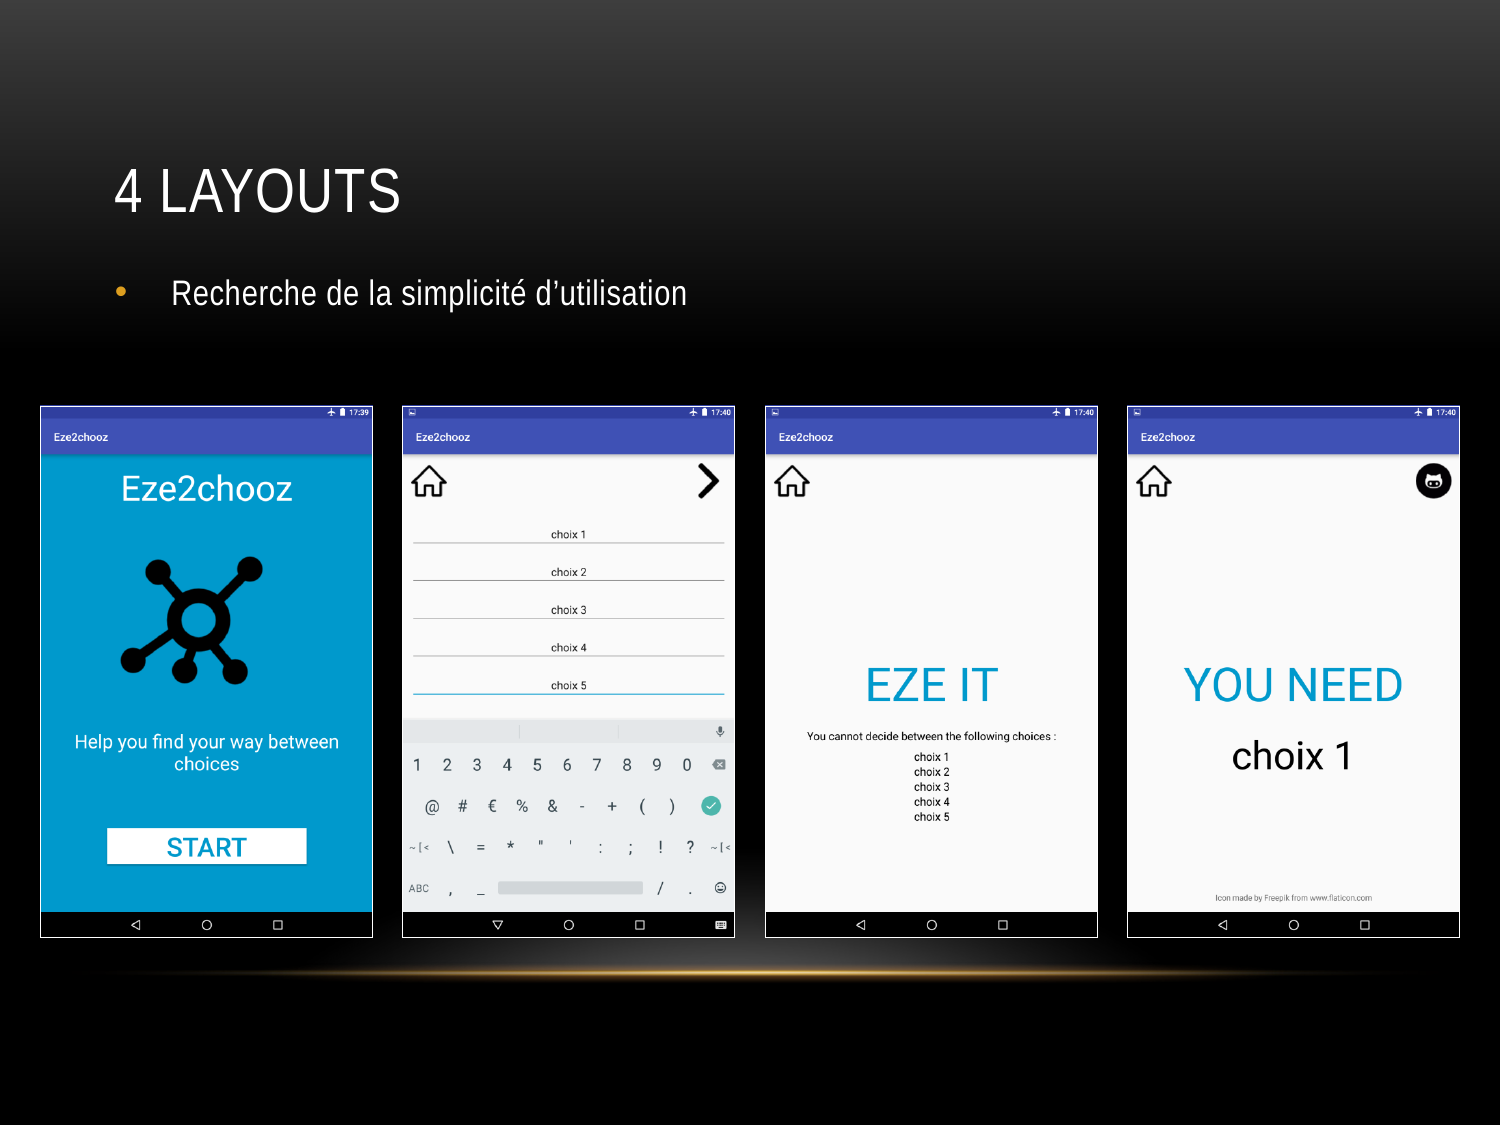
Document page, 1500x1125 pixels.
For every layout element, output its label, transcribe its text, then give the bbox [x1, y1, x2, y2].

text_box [40, 405, 1460, 938]
picture [0, 0, 1500, 1125]
title 4 Layouts [99, 45, 1400, 233]
list Recherche de la simplicité d’utilisation [99, 262, 1400, 405]
